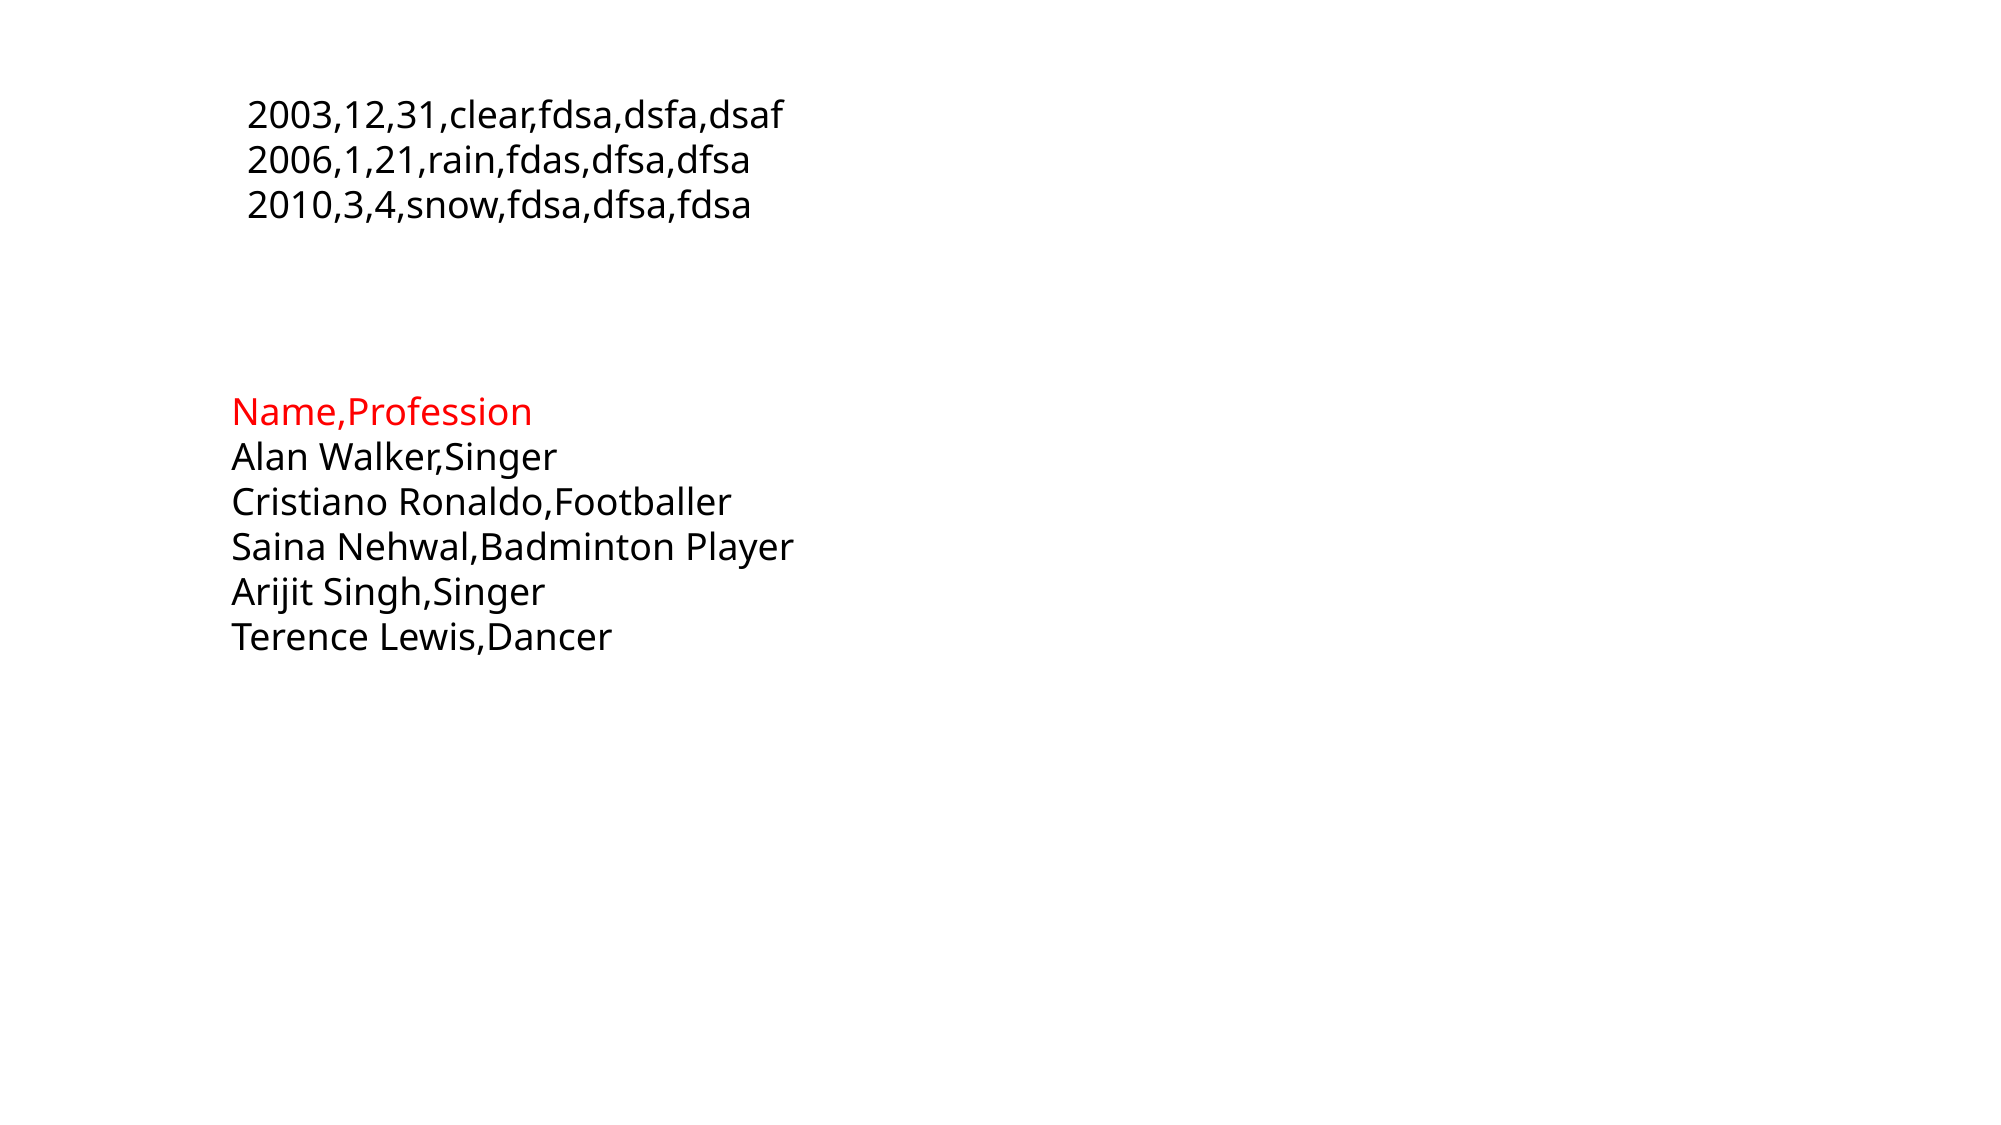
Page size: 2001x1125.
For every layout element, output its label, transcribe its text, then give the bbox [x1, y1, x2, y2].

text_box 2003,12,31,clear,fdsa,dsfa,dsaf 2006,1,21,rain,fdas,dfsa,dfsa 2010,3,4,snow,fdsa,dfsa,fdsa [232, 83, 1153, 279]
text_box Name,Profession Alan Walker,Singer Cristiano Ronaldo,Footballer Saina Nehwal,Badminton Player Arijit Singh,Singer Terence Lewis,Dancer [216, 380, 1430, 711]
